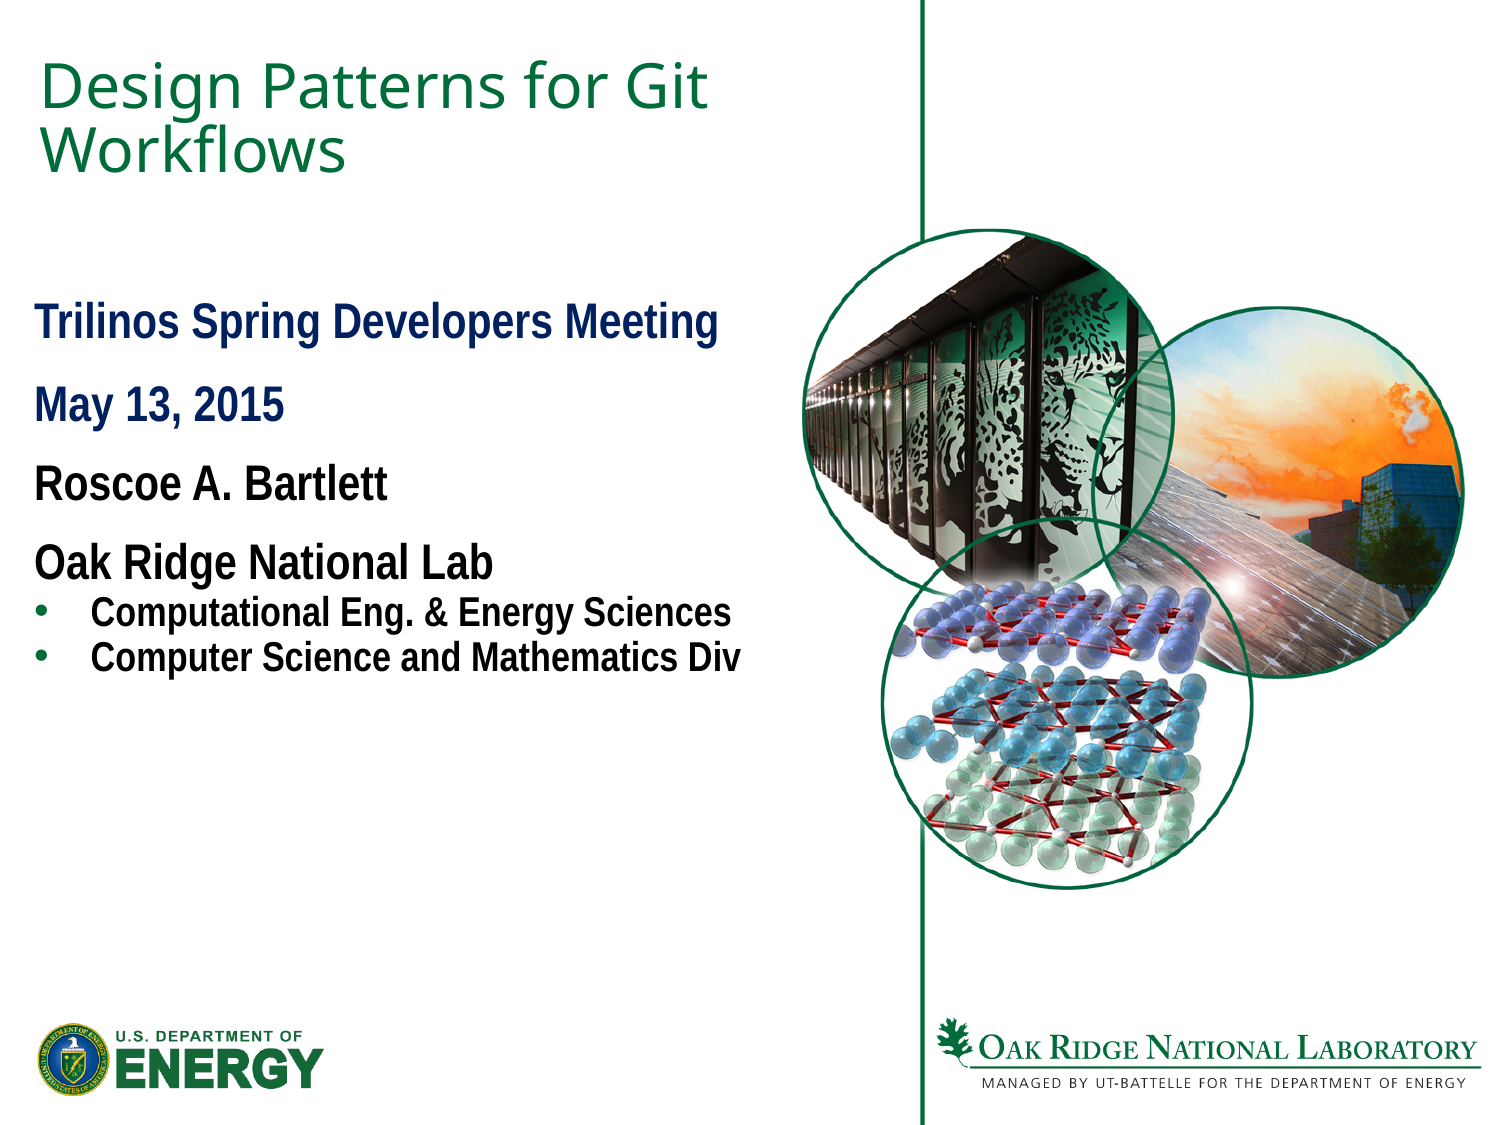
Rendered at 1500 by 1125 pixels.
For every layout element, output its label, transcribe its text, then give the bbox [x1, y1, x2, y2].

picture [37, 1023, 324, 1096]
subtitle Trilinos Spring Developers Meeting May 13, 2015 Roscoe A. Bartlett Oak Ridge National Lab Computational Eng. & Energy Sciences Computer Science and Mathematics Div [19, 287, 825, 692]
title Design Patterns for Git Workflows [24, 50, 900, 195]
picture [776, 202, 1481, 896]
picture [926, 1017, 1500, 1092]
